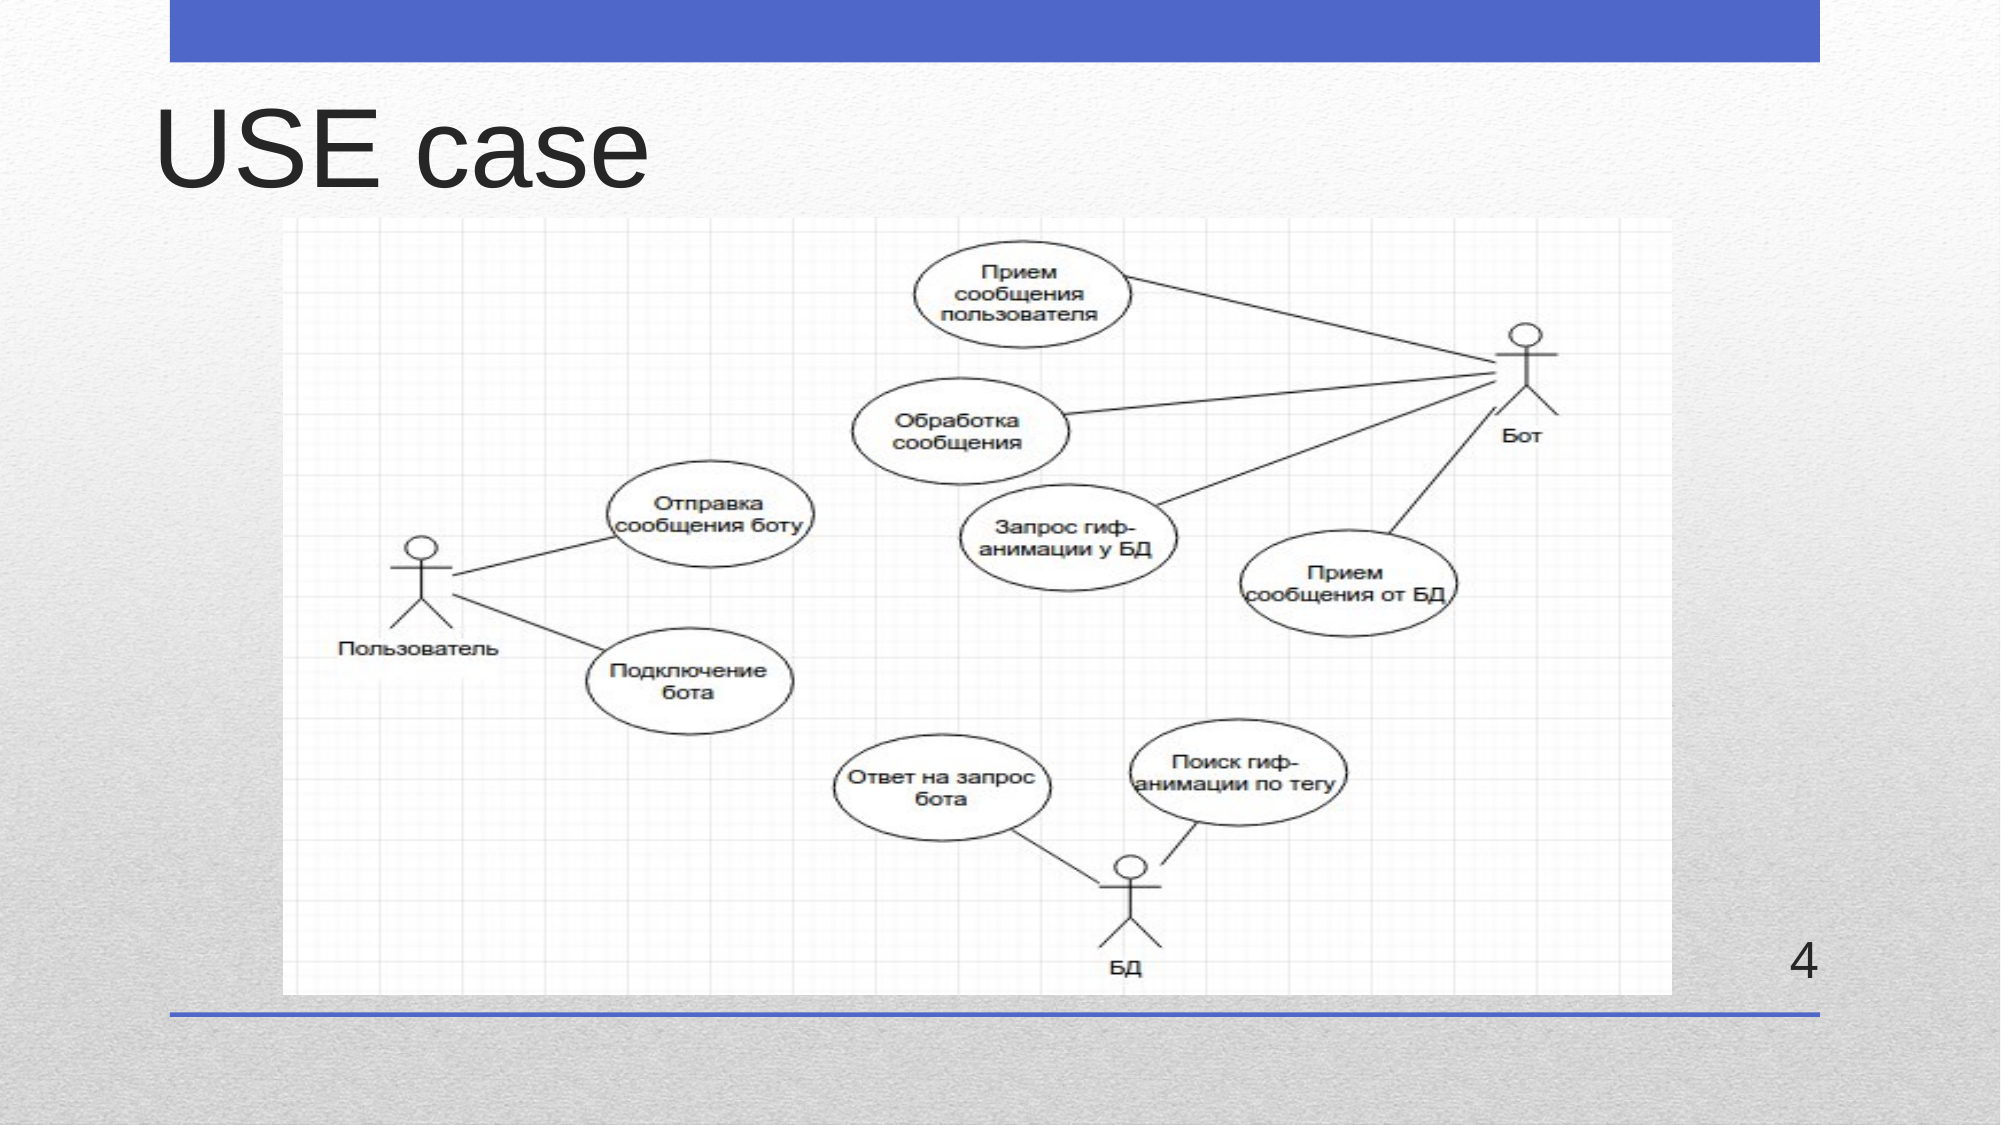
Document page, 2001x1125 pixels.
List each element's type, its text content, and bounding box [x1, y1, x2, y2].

picture [282, 218, 1672, 996]
title USE case [137, 0, 1863, 218]
slide_number 4 [1676, 933, 1834, 993]
